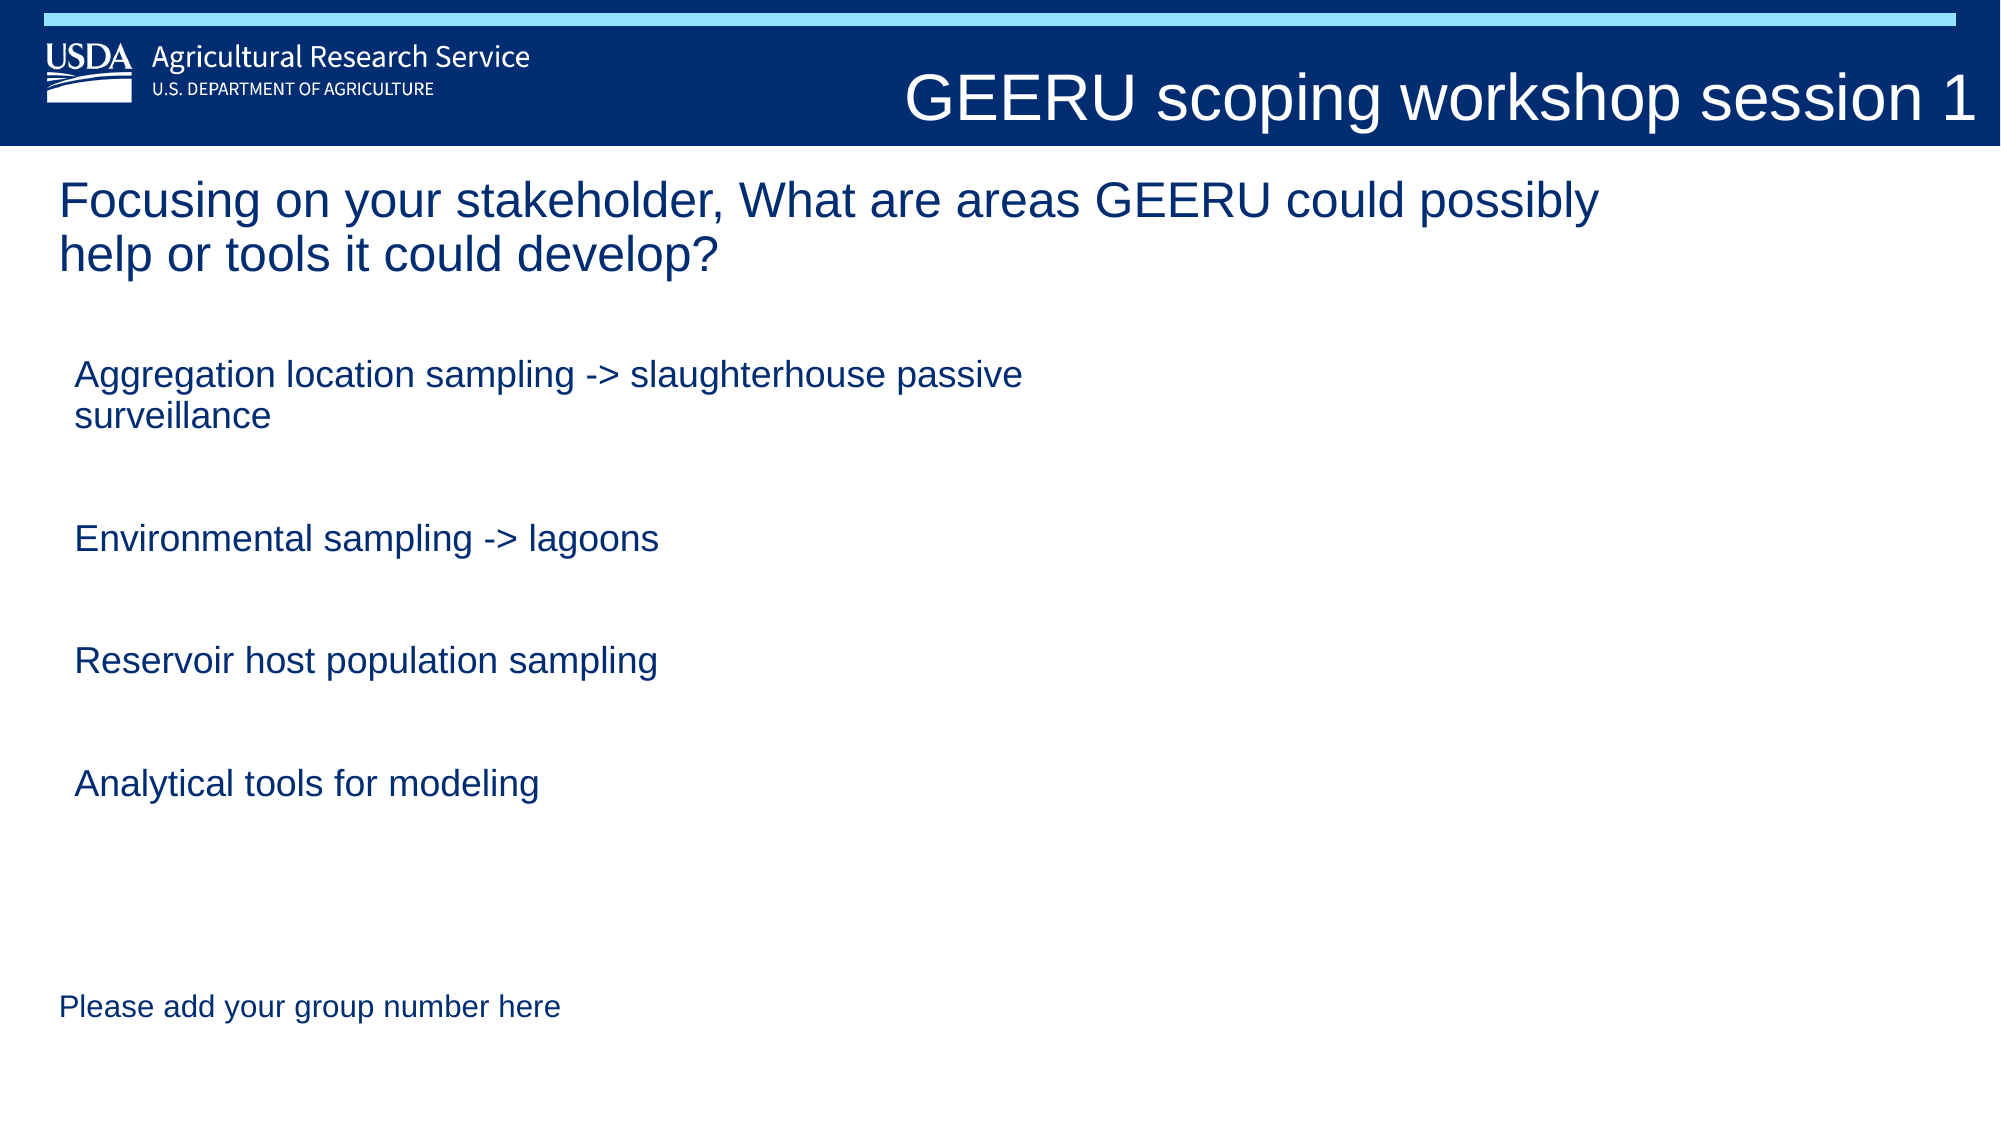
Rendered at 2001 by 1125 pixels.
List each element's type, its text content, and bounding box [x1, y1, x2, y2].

picture [45, 41, 529, 104]
subtitle Aggregation location sampling -> slaughterhouse passive surveillance Environmental sampling -> lagoons Reservoir host population sampling Analytical tools for modeling [59, 348, 1210, 850]
title Focusing on your stakeholder, What are areas GEERU could possibly help or tools it could develop? [43, 162, 1654, 290]
list Please add your group number here [43, 983, 1957, 1073]
text_box GEERU scoping workshop session 1 [889, 14, 2000, 143]
